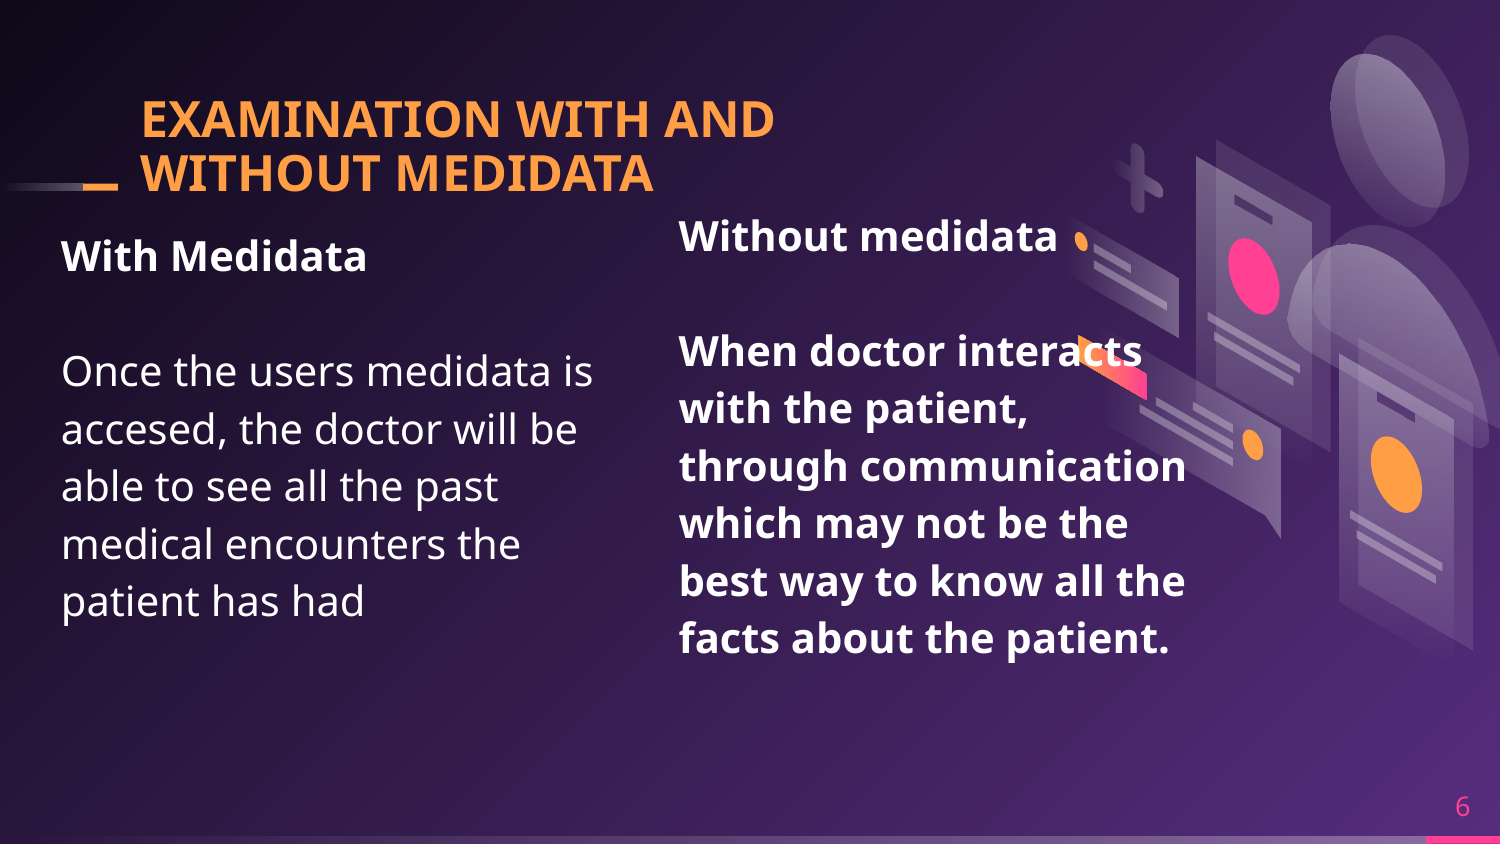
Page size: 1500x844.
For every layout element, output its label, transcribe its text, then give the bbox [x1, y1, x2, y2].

title EXAMINATION WITH AND WITHOUT MEDIDATA [140, 137, 1011, 203]
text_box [1064, 34, 1500, 668]
list With Medidata Once the users medidata is accesed, the doctor will be able to see all the past medical encounters the patient has had [60, 222, 638, 784]
list Without medidata When doctor interacts with the patient, through communication which may not be the best way to know all the facts about the patient. [678, 202, 1197, 763]
slide_number 6 [1426, 779, 1500, 837]
